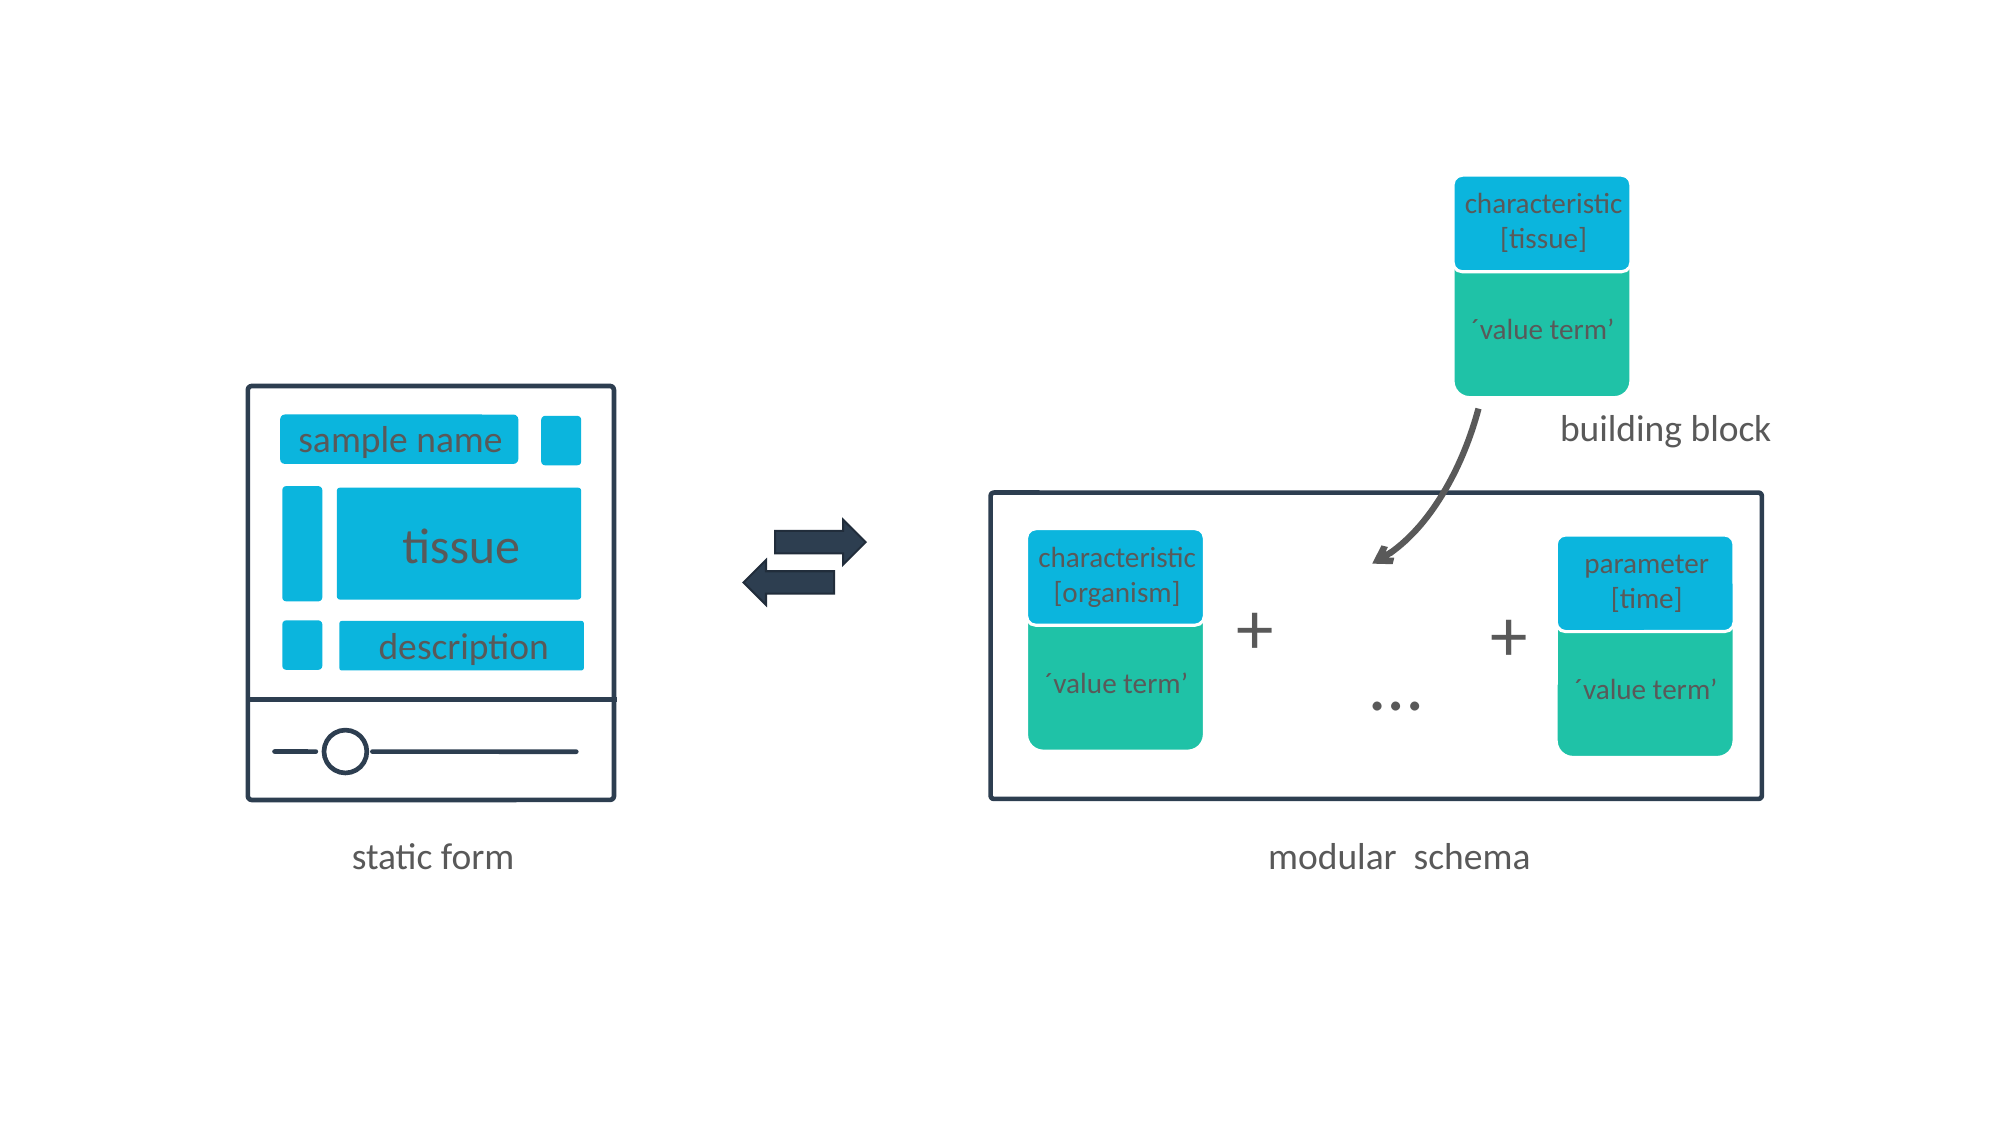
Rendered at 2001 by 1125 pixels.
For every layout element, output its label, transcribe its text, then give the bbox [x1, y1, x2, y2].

text_box modular schema [1248, 824, 1551, 885]
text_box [743, 519, 866, 605]
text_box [990, 149, 1848, 799]
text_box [246, 385, 617, 800]
text_box static form [327, 824, 539, 885]
